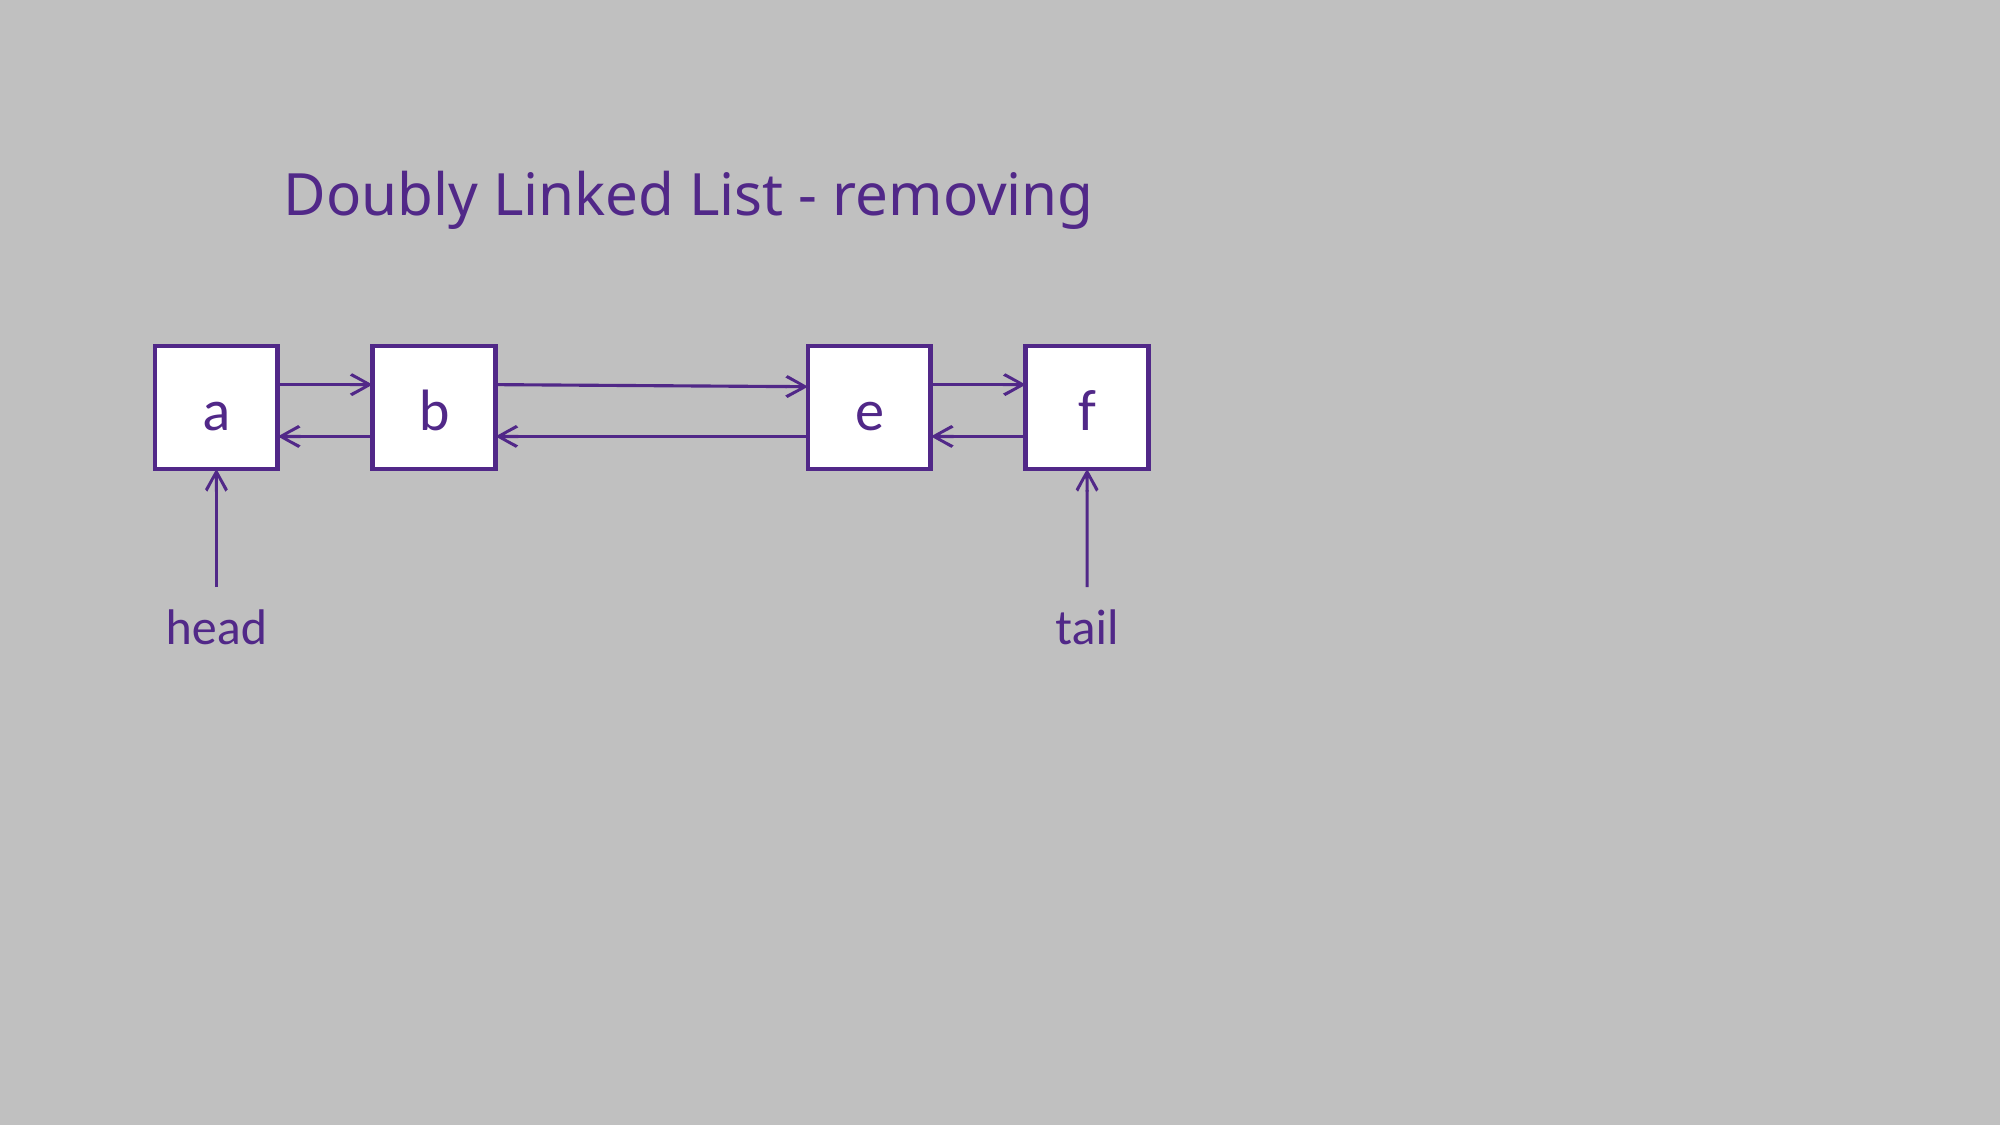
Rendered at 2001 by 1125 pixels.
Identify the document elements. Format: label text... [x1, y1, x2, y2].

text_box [149, 345, 1149, 663]
text_box Doubly Linked List - removing [268, 149, 1109, 235]
